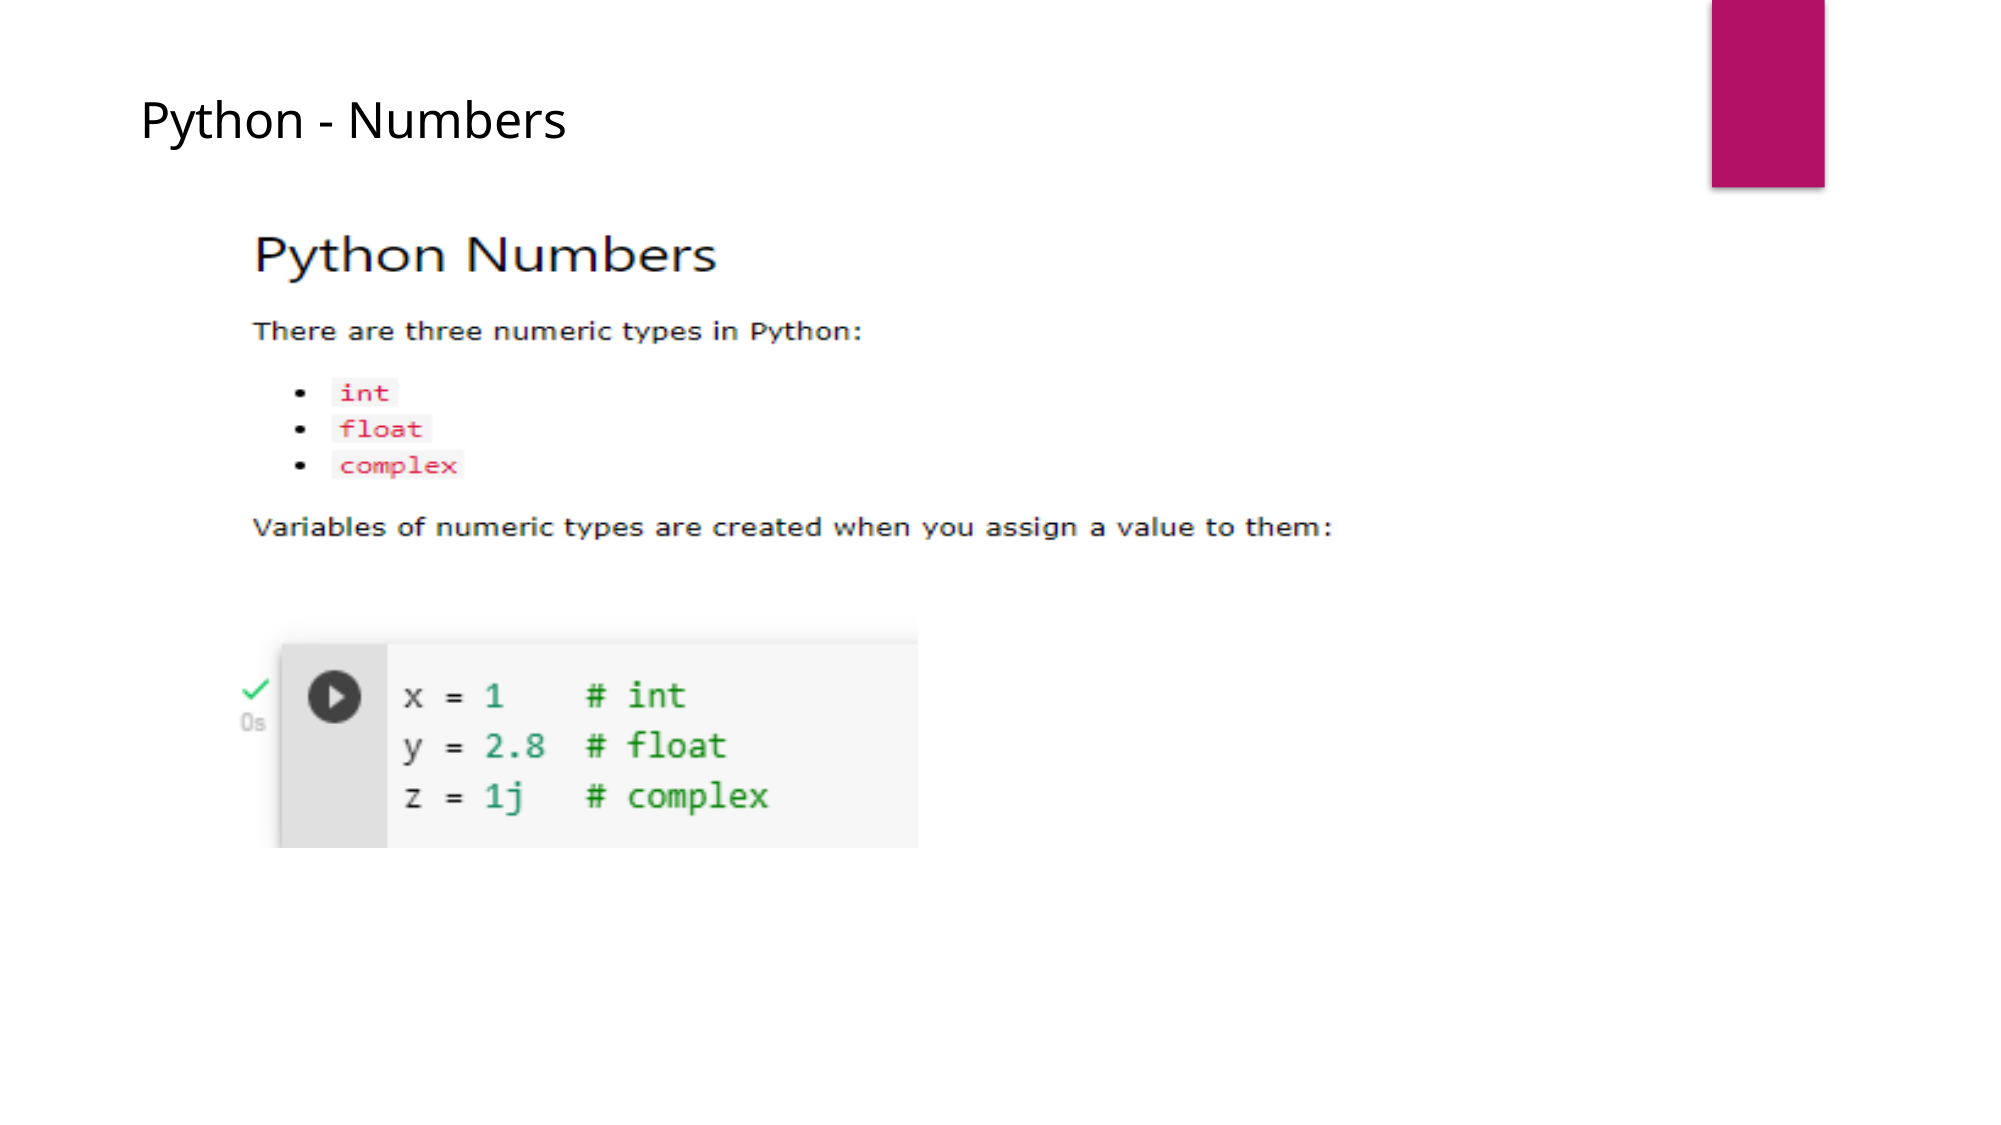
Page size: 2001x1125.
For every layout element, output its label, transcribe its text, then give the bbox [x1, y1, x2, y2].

picture [230, 600, 918, 848]
text_box Python - Numbers [125, 81, 968, 216]
picture [230, 192, 1459, 563]
